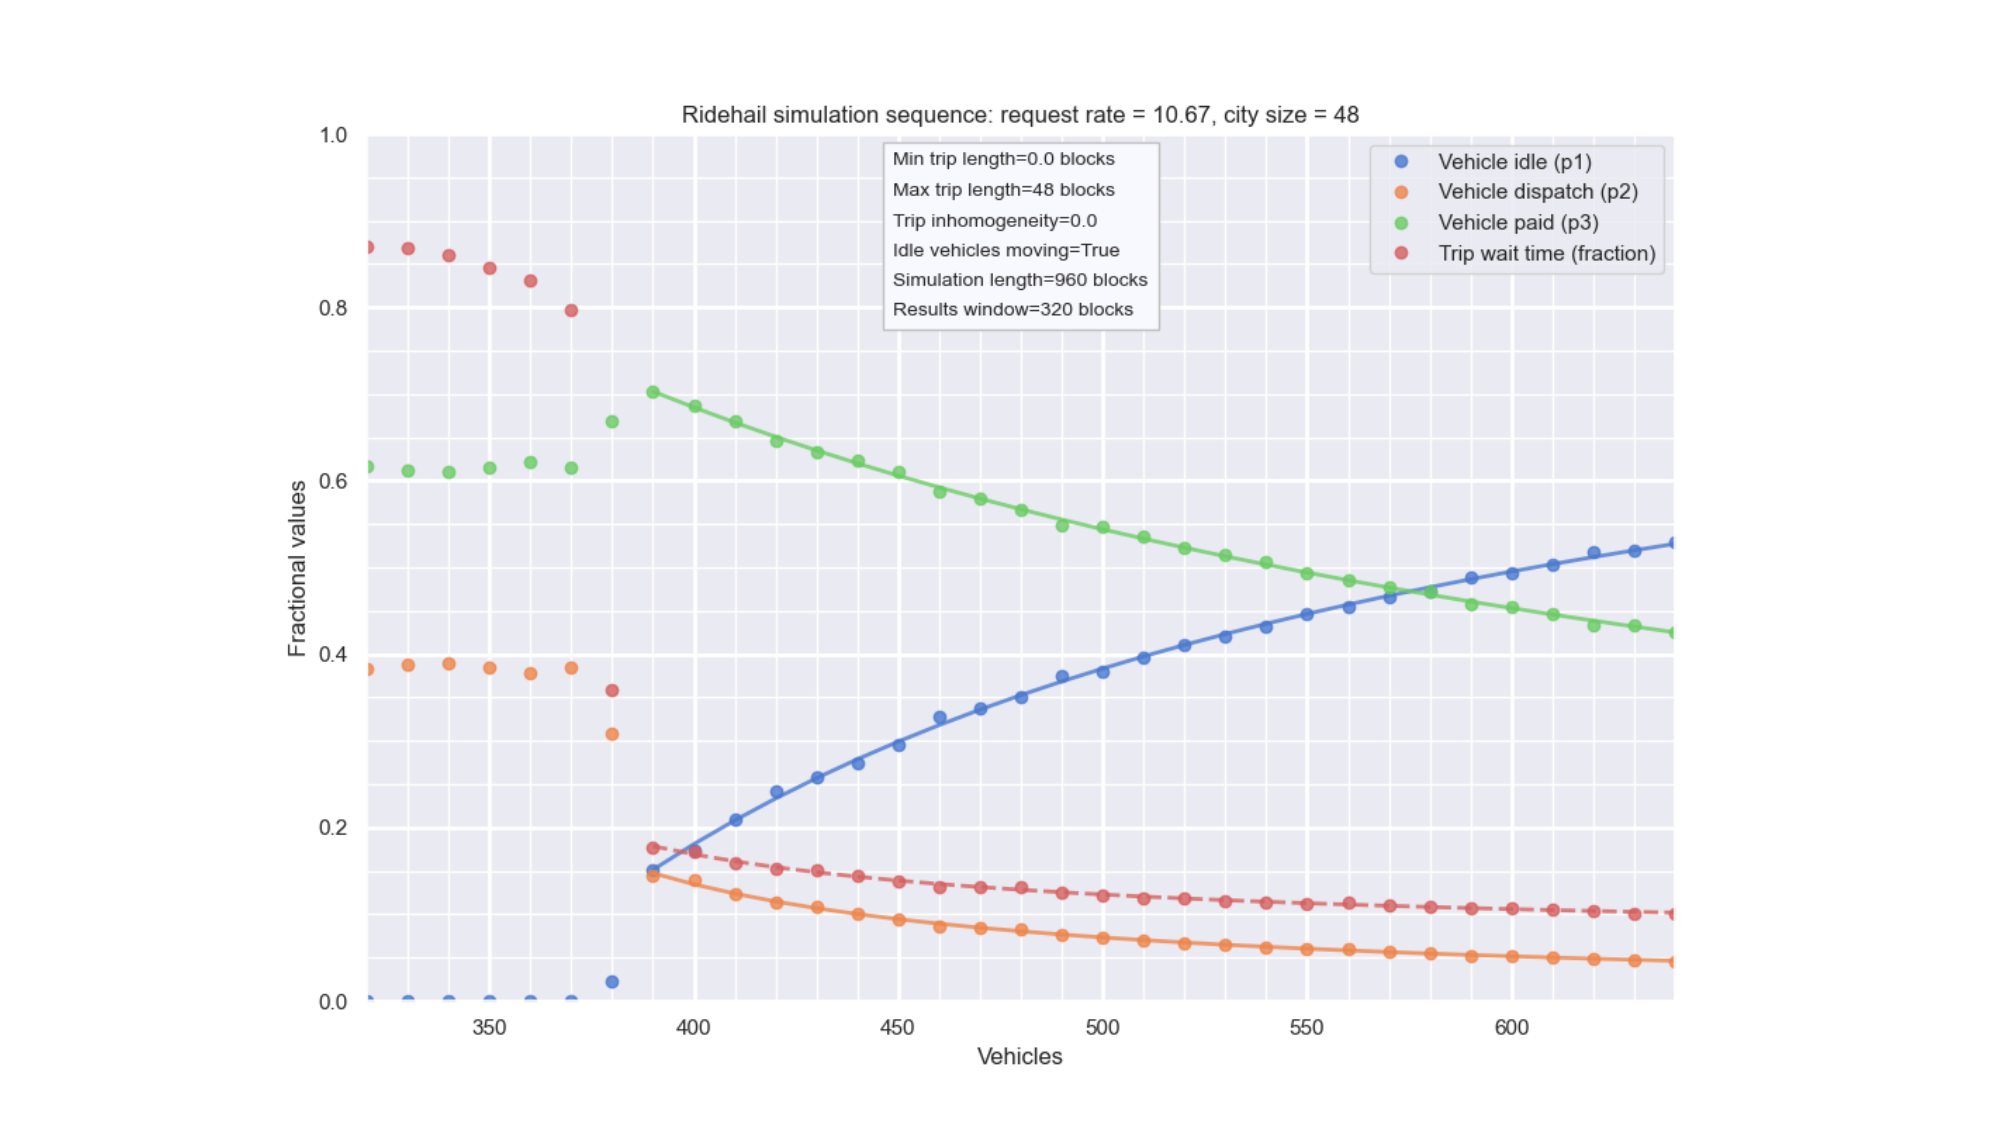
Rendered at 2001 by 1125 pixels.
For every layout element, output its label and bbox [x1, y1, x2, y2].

picture [156, 0, 1844, 1125]
